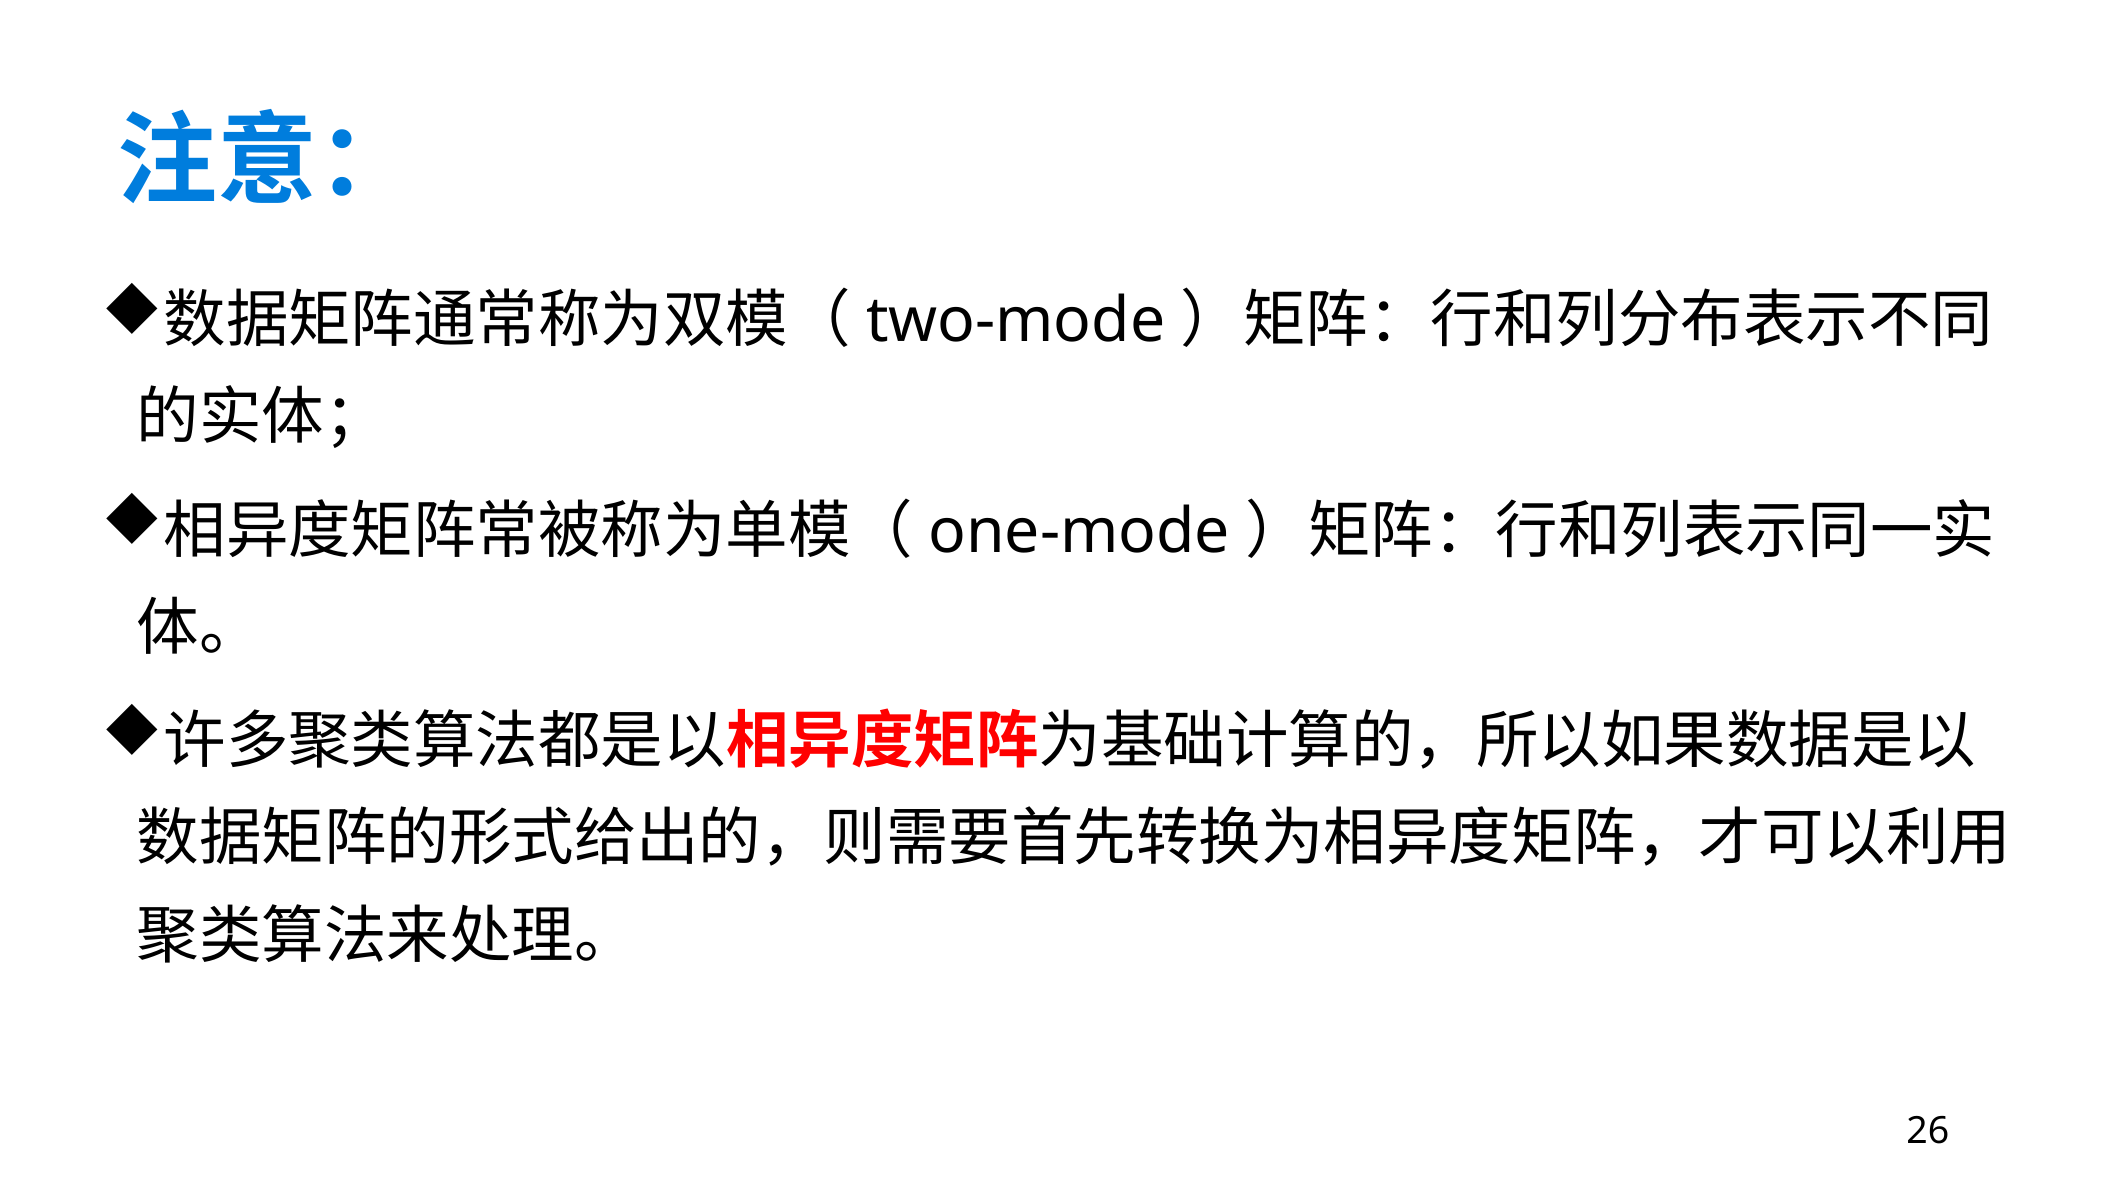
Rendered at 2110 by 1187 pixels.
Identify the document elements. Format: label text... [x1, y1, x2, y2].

text_box 数据矩阵通常称为双模（two-mode）矩阵：行和列分布表示不同的实体； 相异度矩阵常被称为单模（one-mode）矩阵：行和列表示同一实体。 许多聚类算法都是以相异度矩阵为基础计算的，所以如果数据是以数据矩阵的形式给出的，则需要首先转换为相异度矩阵，才可以利用聚类算法来处理。 [82, 247, 2044, 980]
text_box 注意： [98, 86, 1599, 226]
slide_number 26 [1489, 1099, 1965, 1163]
